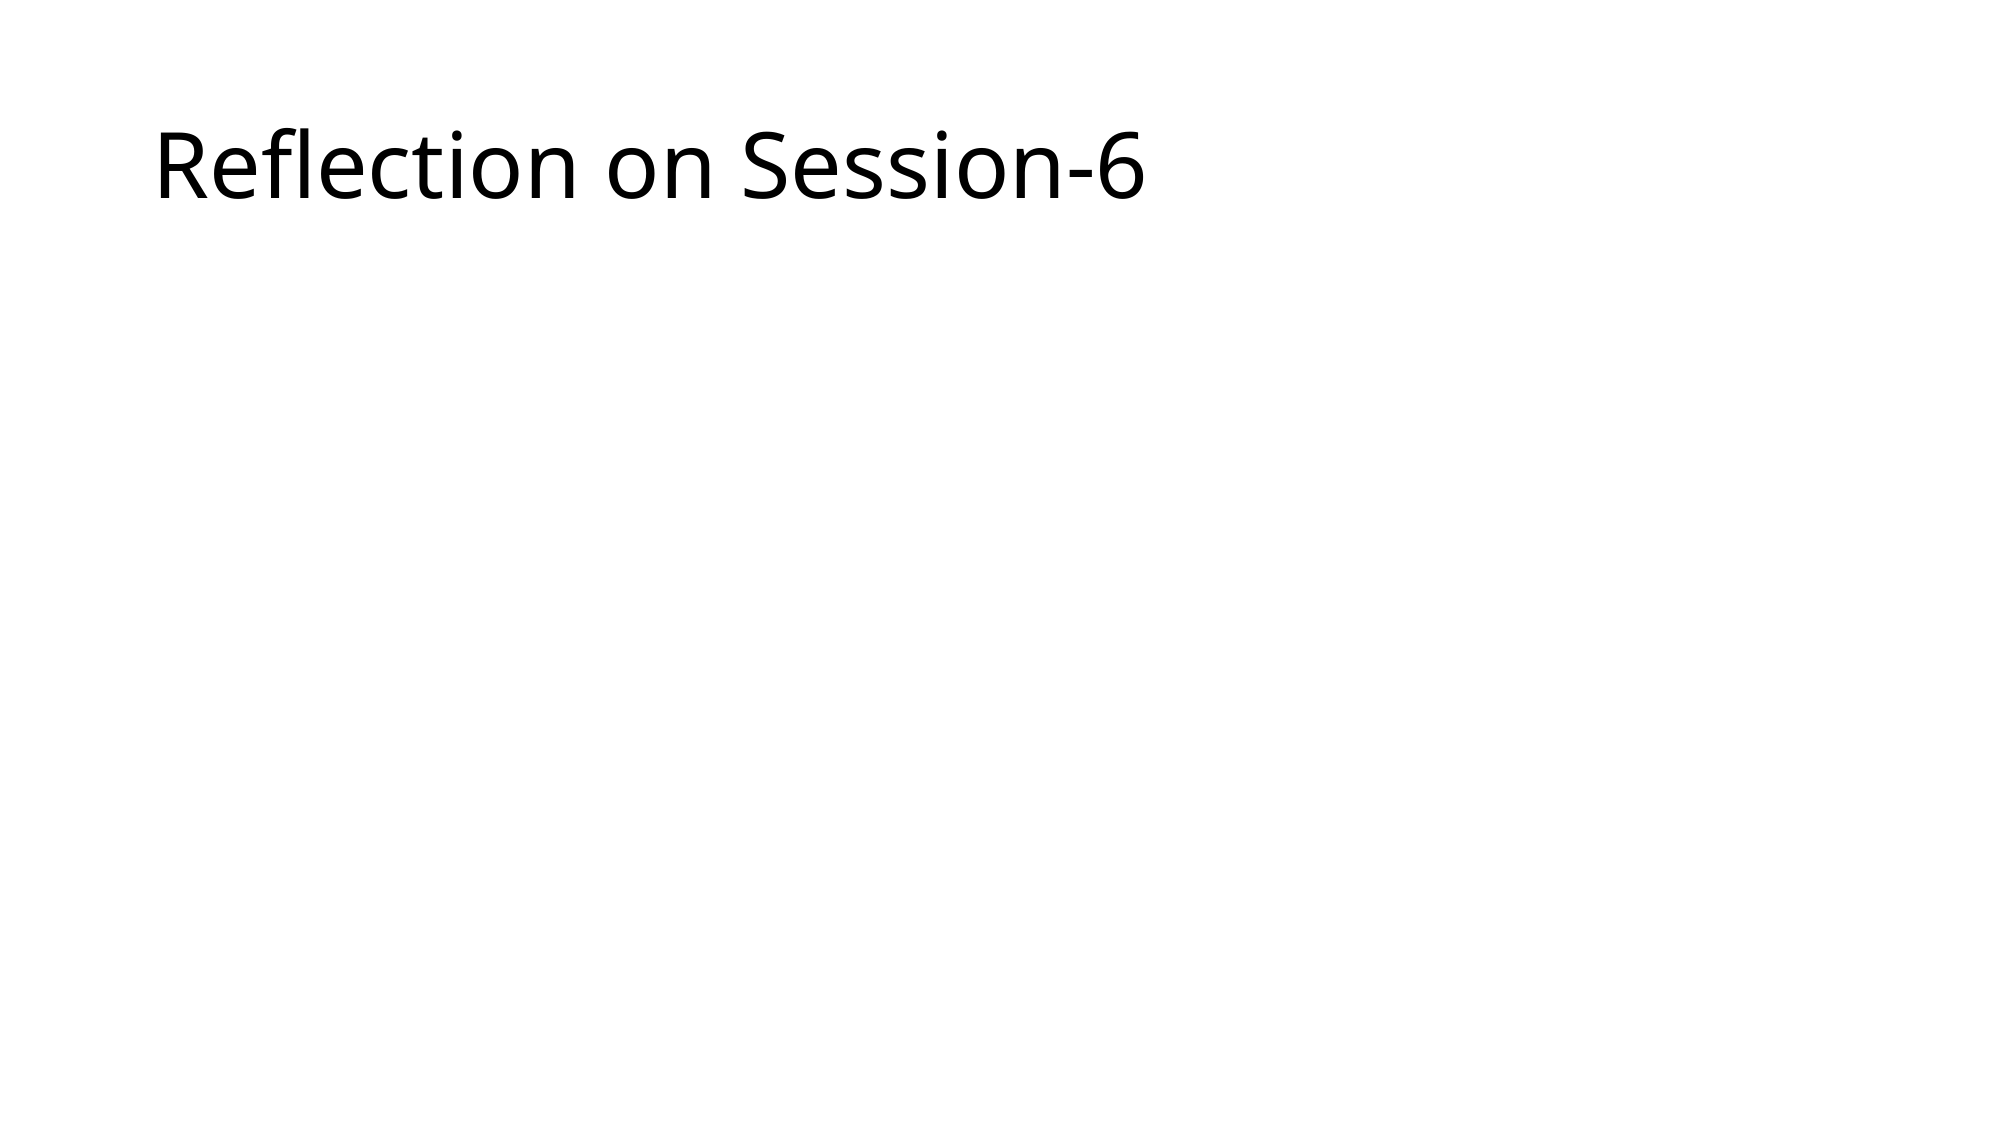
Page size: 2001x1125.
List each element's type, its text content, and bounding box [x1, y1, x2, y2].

title Reflection on Session-6 [137, 59, 1863, 278]
